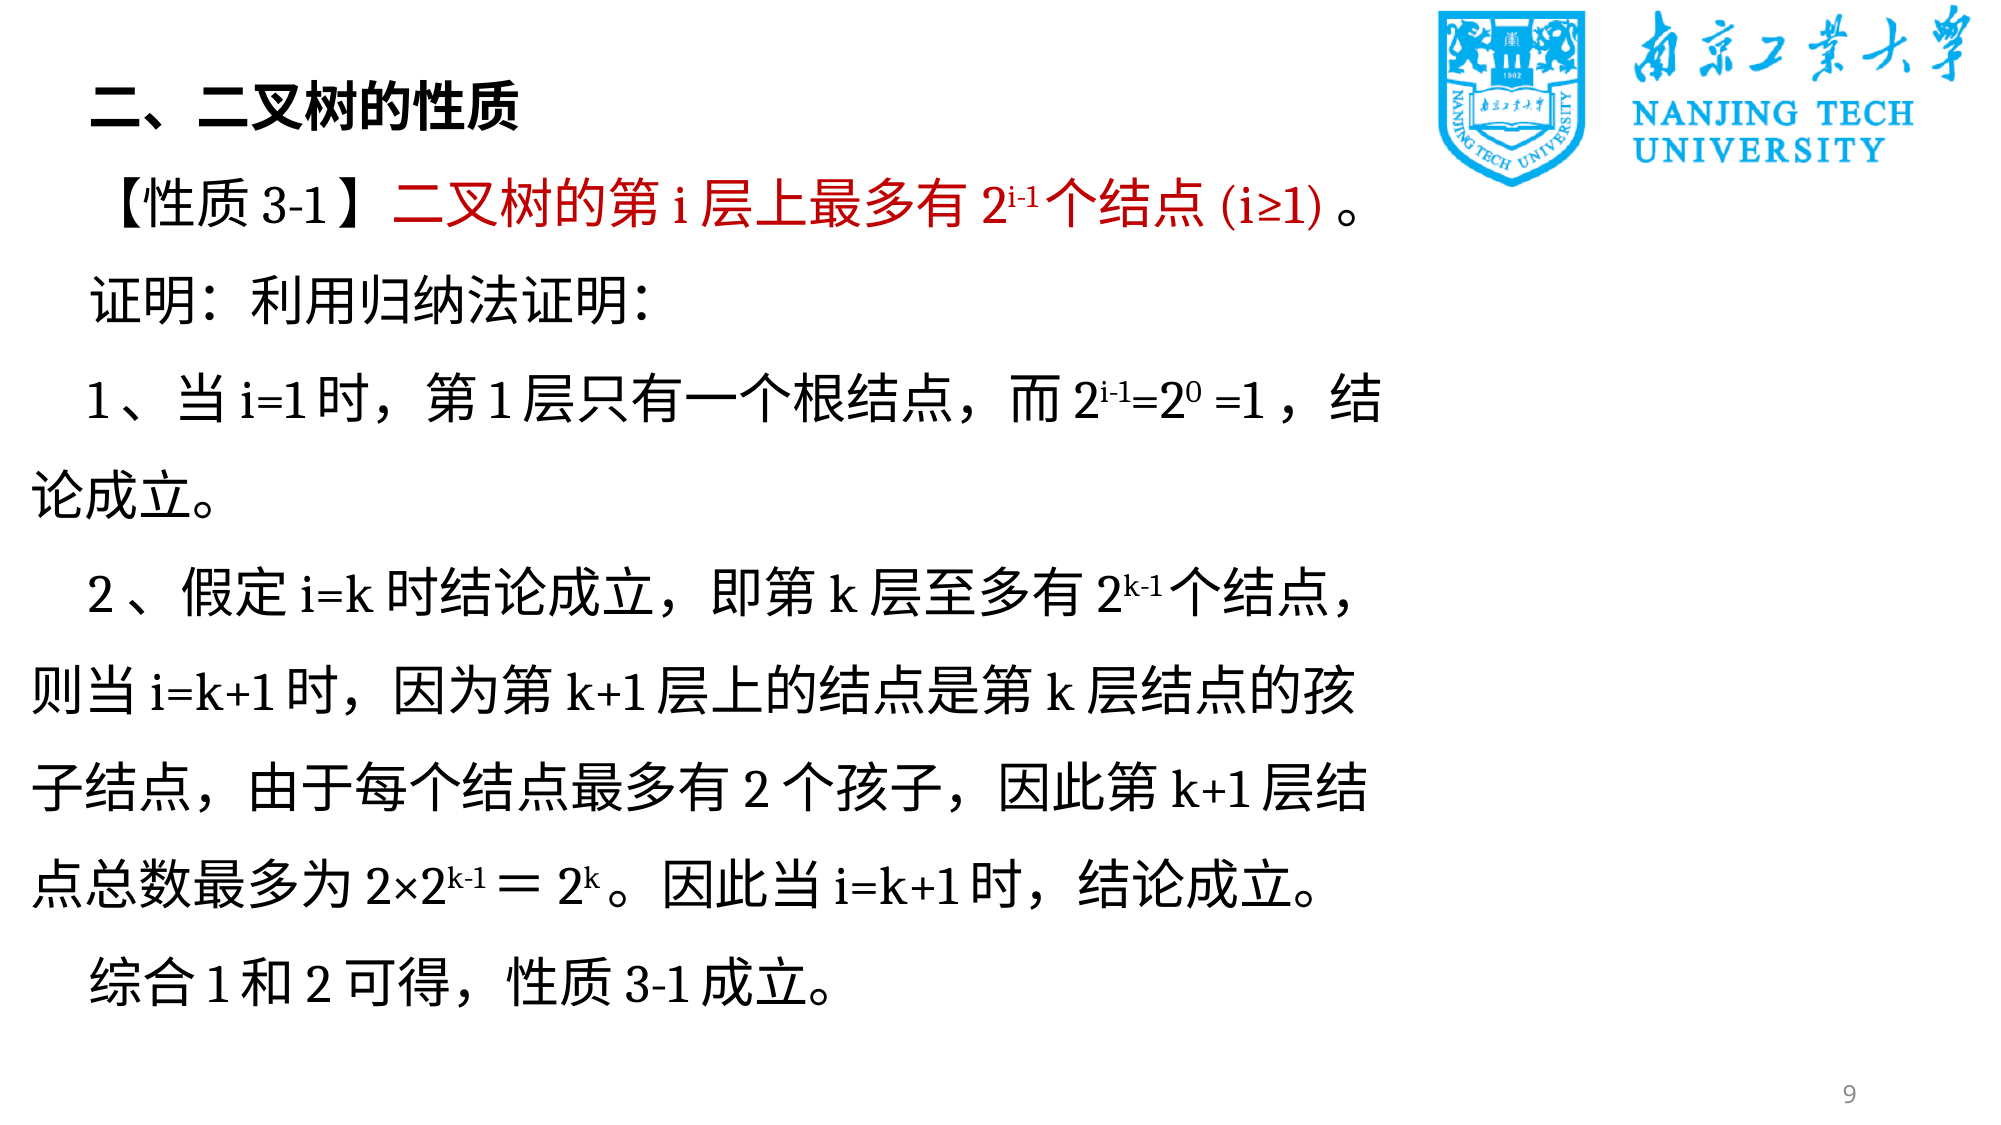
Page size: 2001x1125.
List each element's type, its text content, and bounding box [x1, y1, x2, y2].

list 二、二叉树的性质 【性质3-1】二叉树的第i层上最多有2i-1个结点(i≥1)。 证明：利用归纳法证明： 1、当i=1时，第1层只有一个根结点，而2i-1=20 =1，结论成立。 2、假定i=k时结论成立，即第k层至多有2k-1个结点，则当i=k+1时，因为第k+1层上的结点是第k层结点的孩子结点，由于每个结点最多有2个孩子，因此第k+1层结点总数最多为2×2k-1＝2k。因此当i=k+1时，结论成立。 综合1和2可得，性质3-1成立。 [15, 32, 1422, 1035]
slide_number 9 [1421, 1066, 1872, 1125]
picture [1434, 0, 2001, 191]
